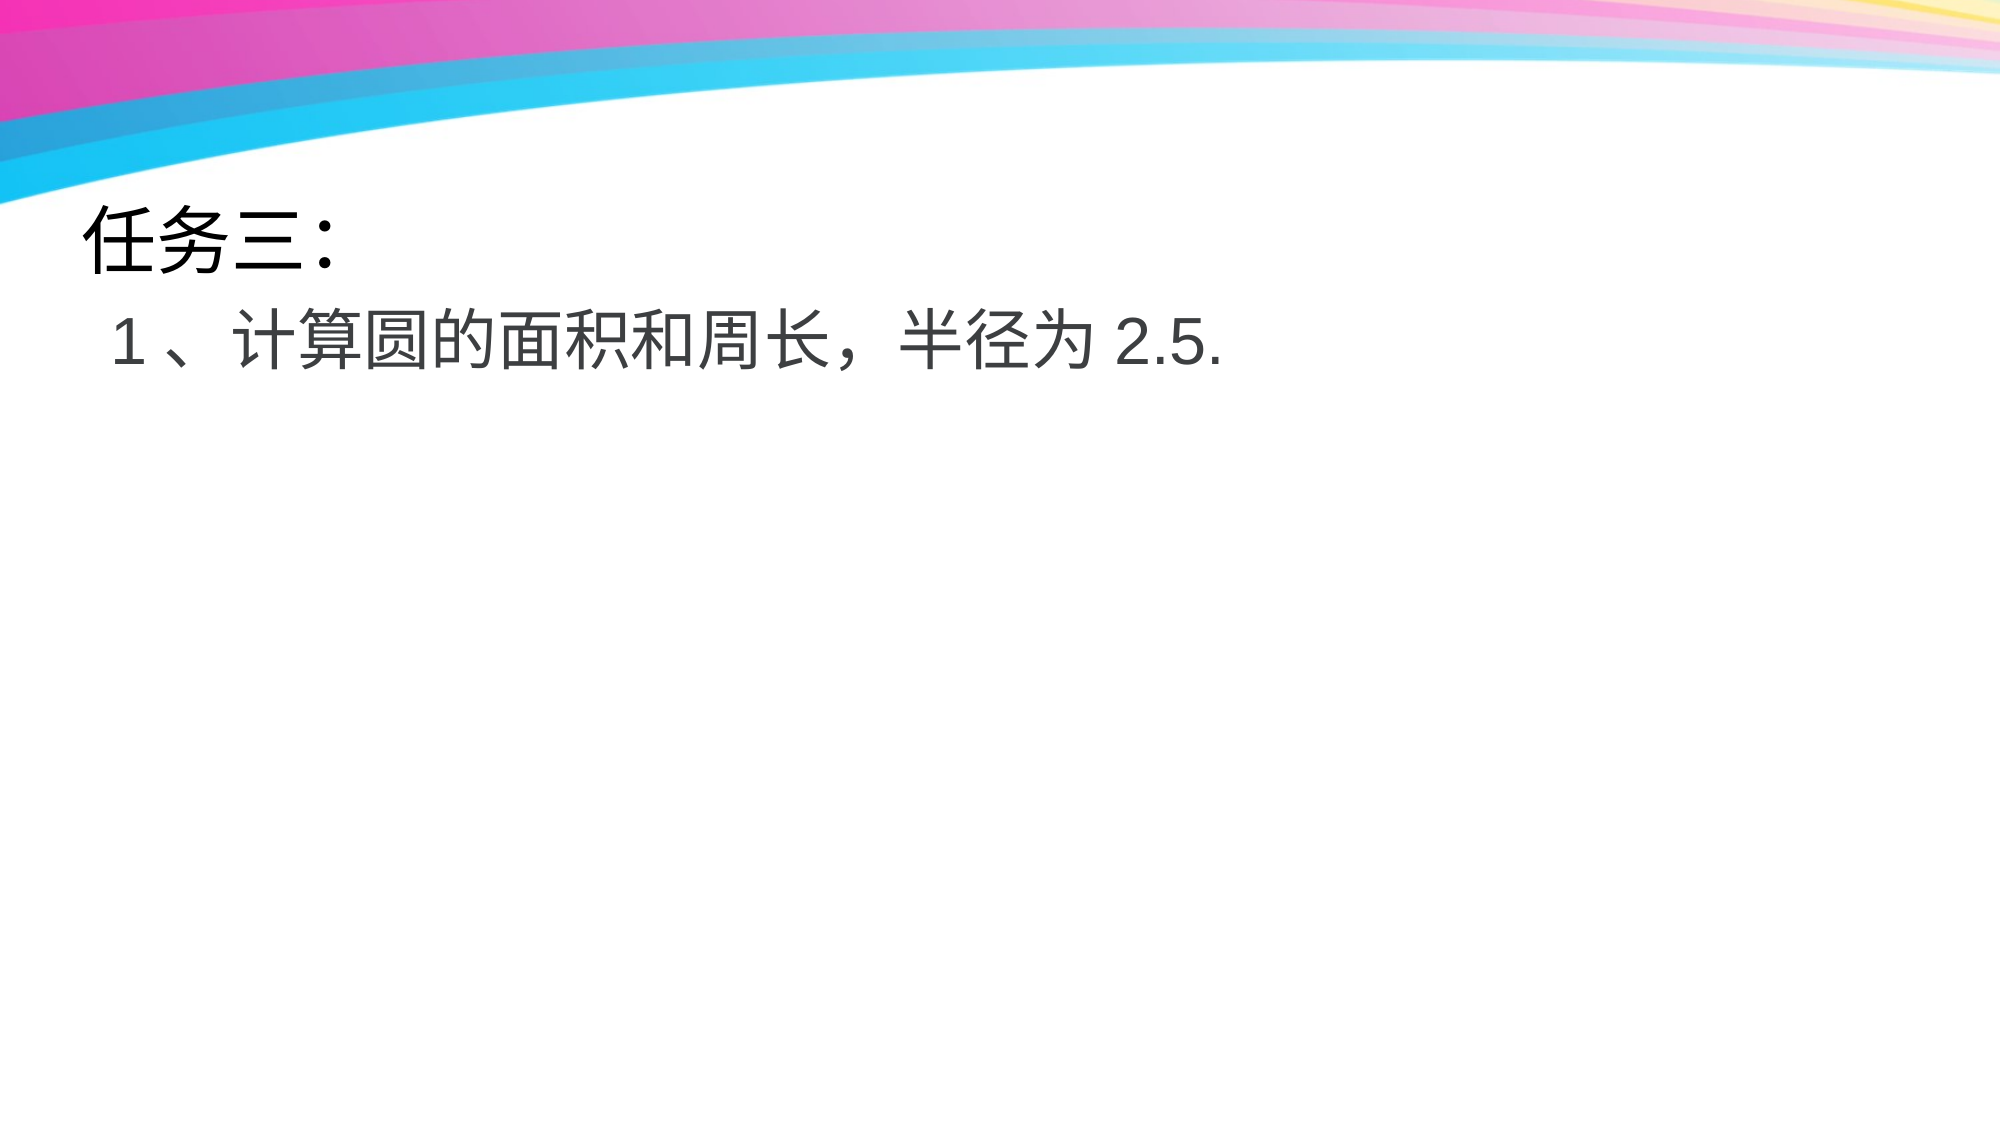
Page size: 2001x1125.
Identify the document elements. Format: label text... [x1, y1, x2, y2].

list 1、计算圆的面积和周长，半径为2.5. tips： 1、将圆周率定义成为一个常量； 提交的文件名：1.3.1姓名.cpp [95, 299, 1956, 1014]
title 任务三： [66, 188, 1792, 300]
picture [0, 0, 2000, 637]
